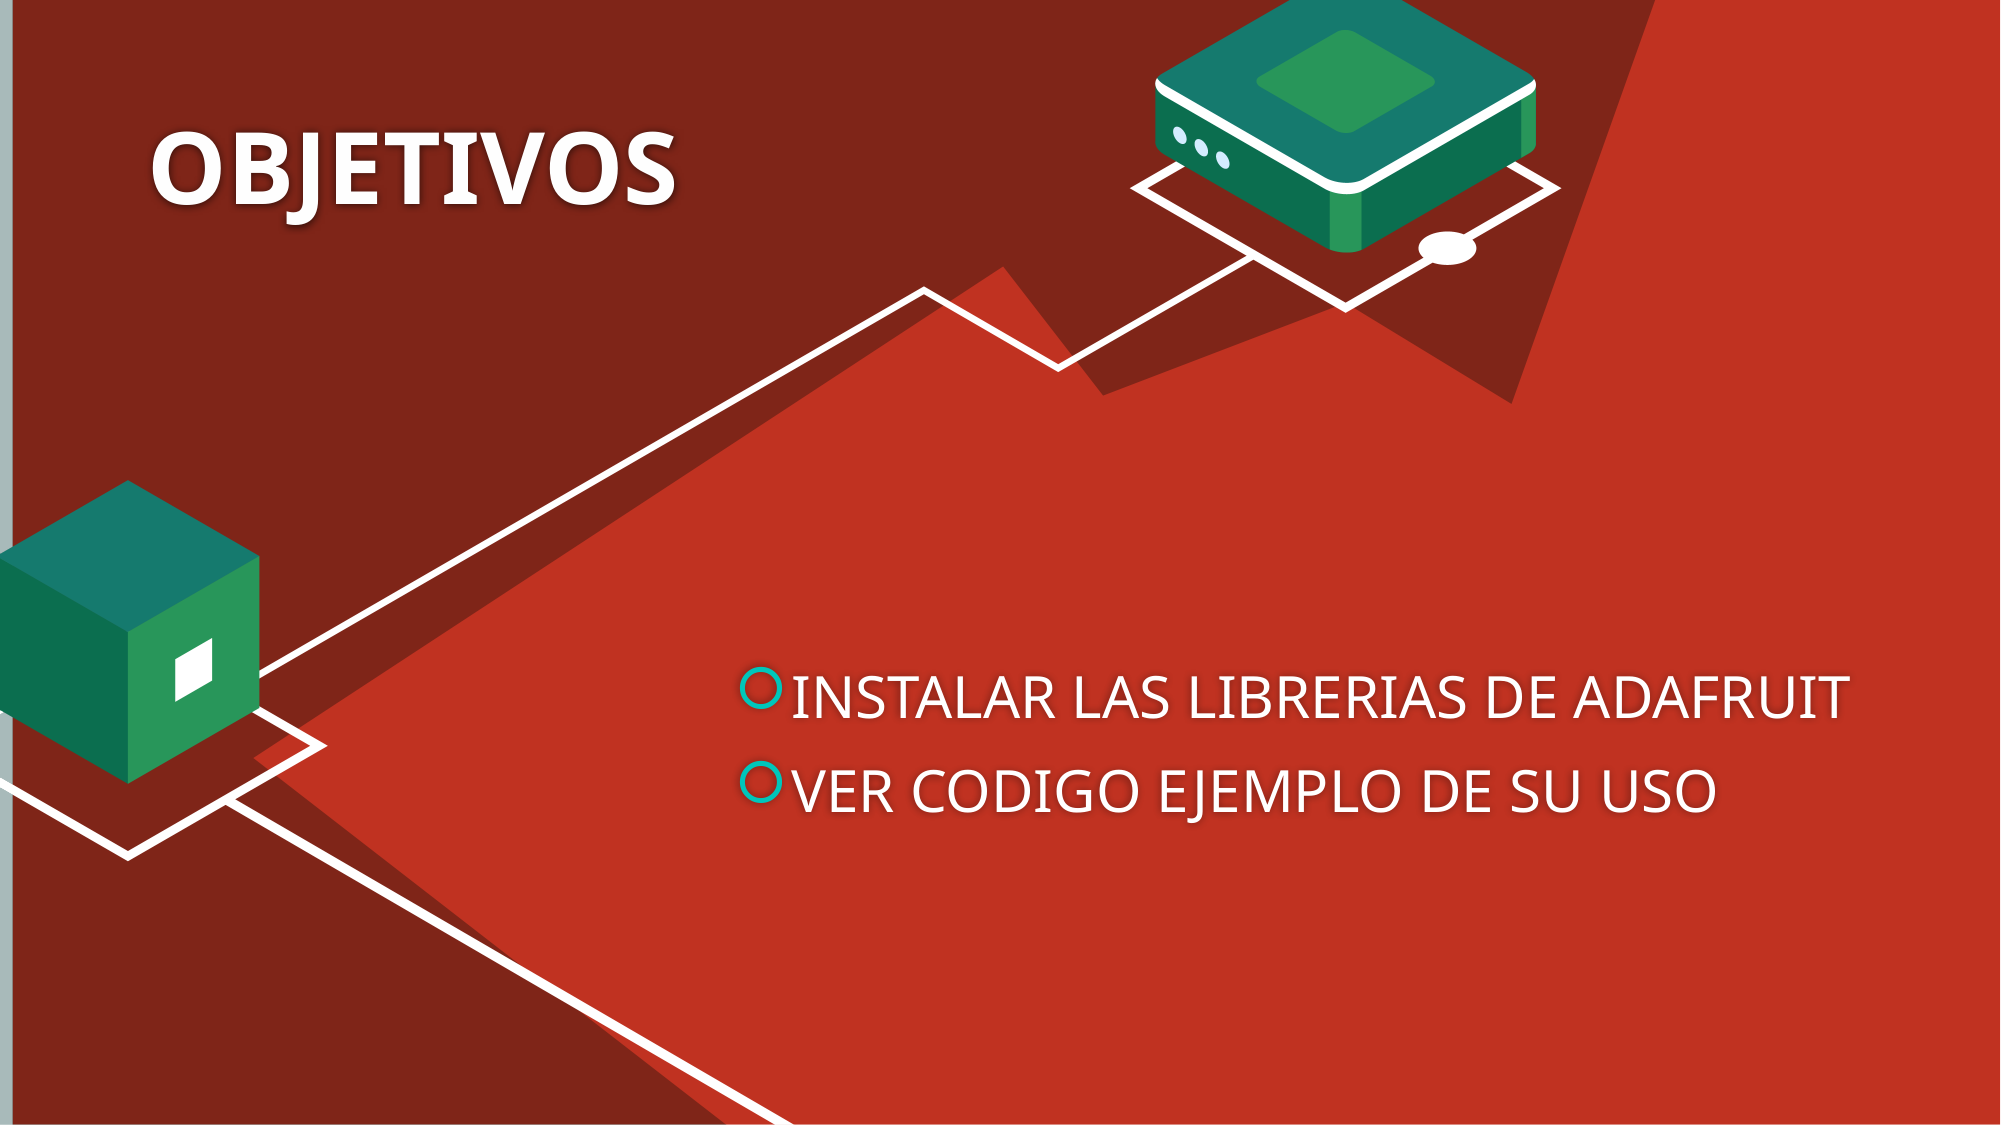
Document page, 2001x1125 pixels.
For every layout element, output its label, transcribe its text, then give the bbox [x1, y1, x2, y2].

list INSTALAR LAS LIBRERIAS DE ADAFRUIT VER CODIGO EJEMPLO DE SU USO [720, 443, 1903, 1042]
title OBJETIVOS [132, 73, 1868, 233]
picture [0, 0, 2001, 1125]
